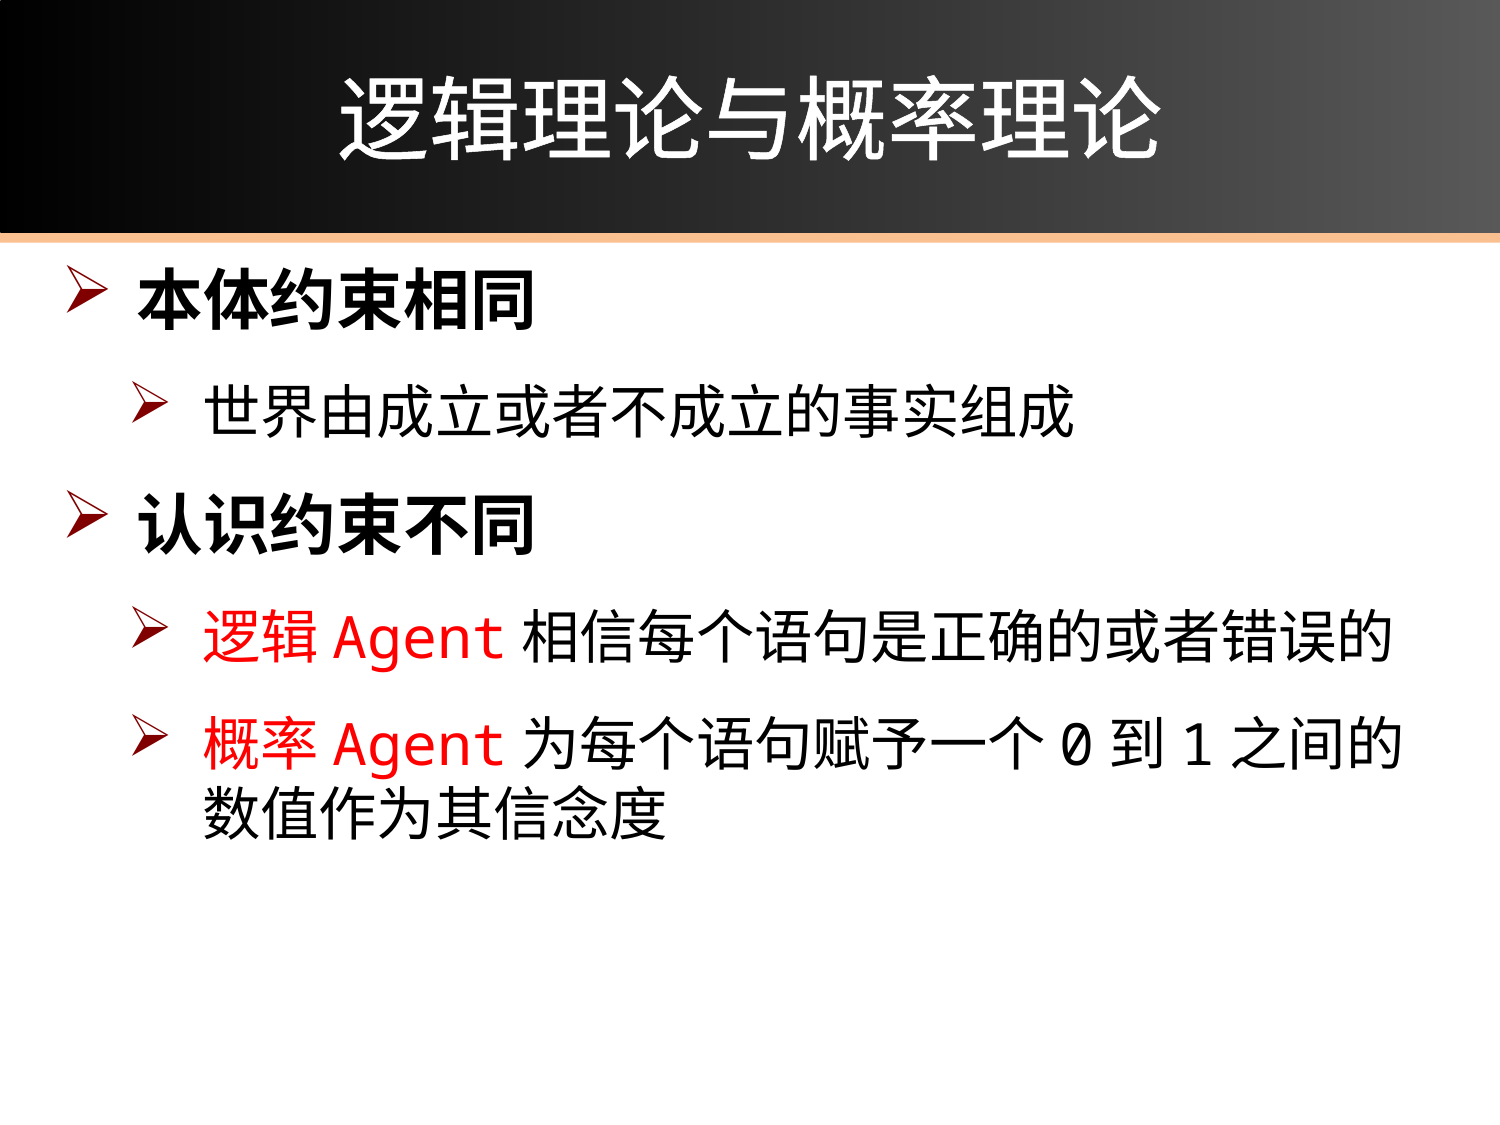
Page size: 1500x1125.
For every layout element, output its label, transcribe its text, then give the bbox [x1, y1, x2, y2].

list 本体约束相同 世界由成立或者不成立的事实组成 认识约束不同 逻辑Agent相信每个语句是正确的或者错误的 概率Agent为每个语句赋予一个0到1之间的数值作为其信念度 [41, 249, 1437, 997]
title 逻辑理论与概率理论 [0, 0, 1500, 233]
